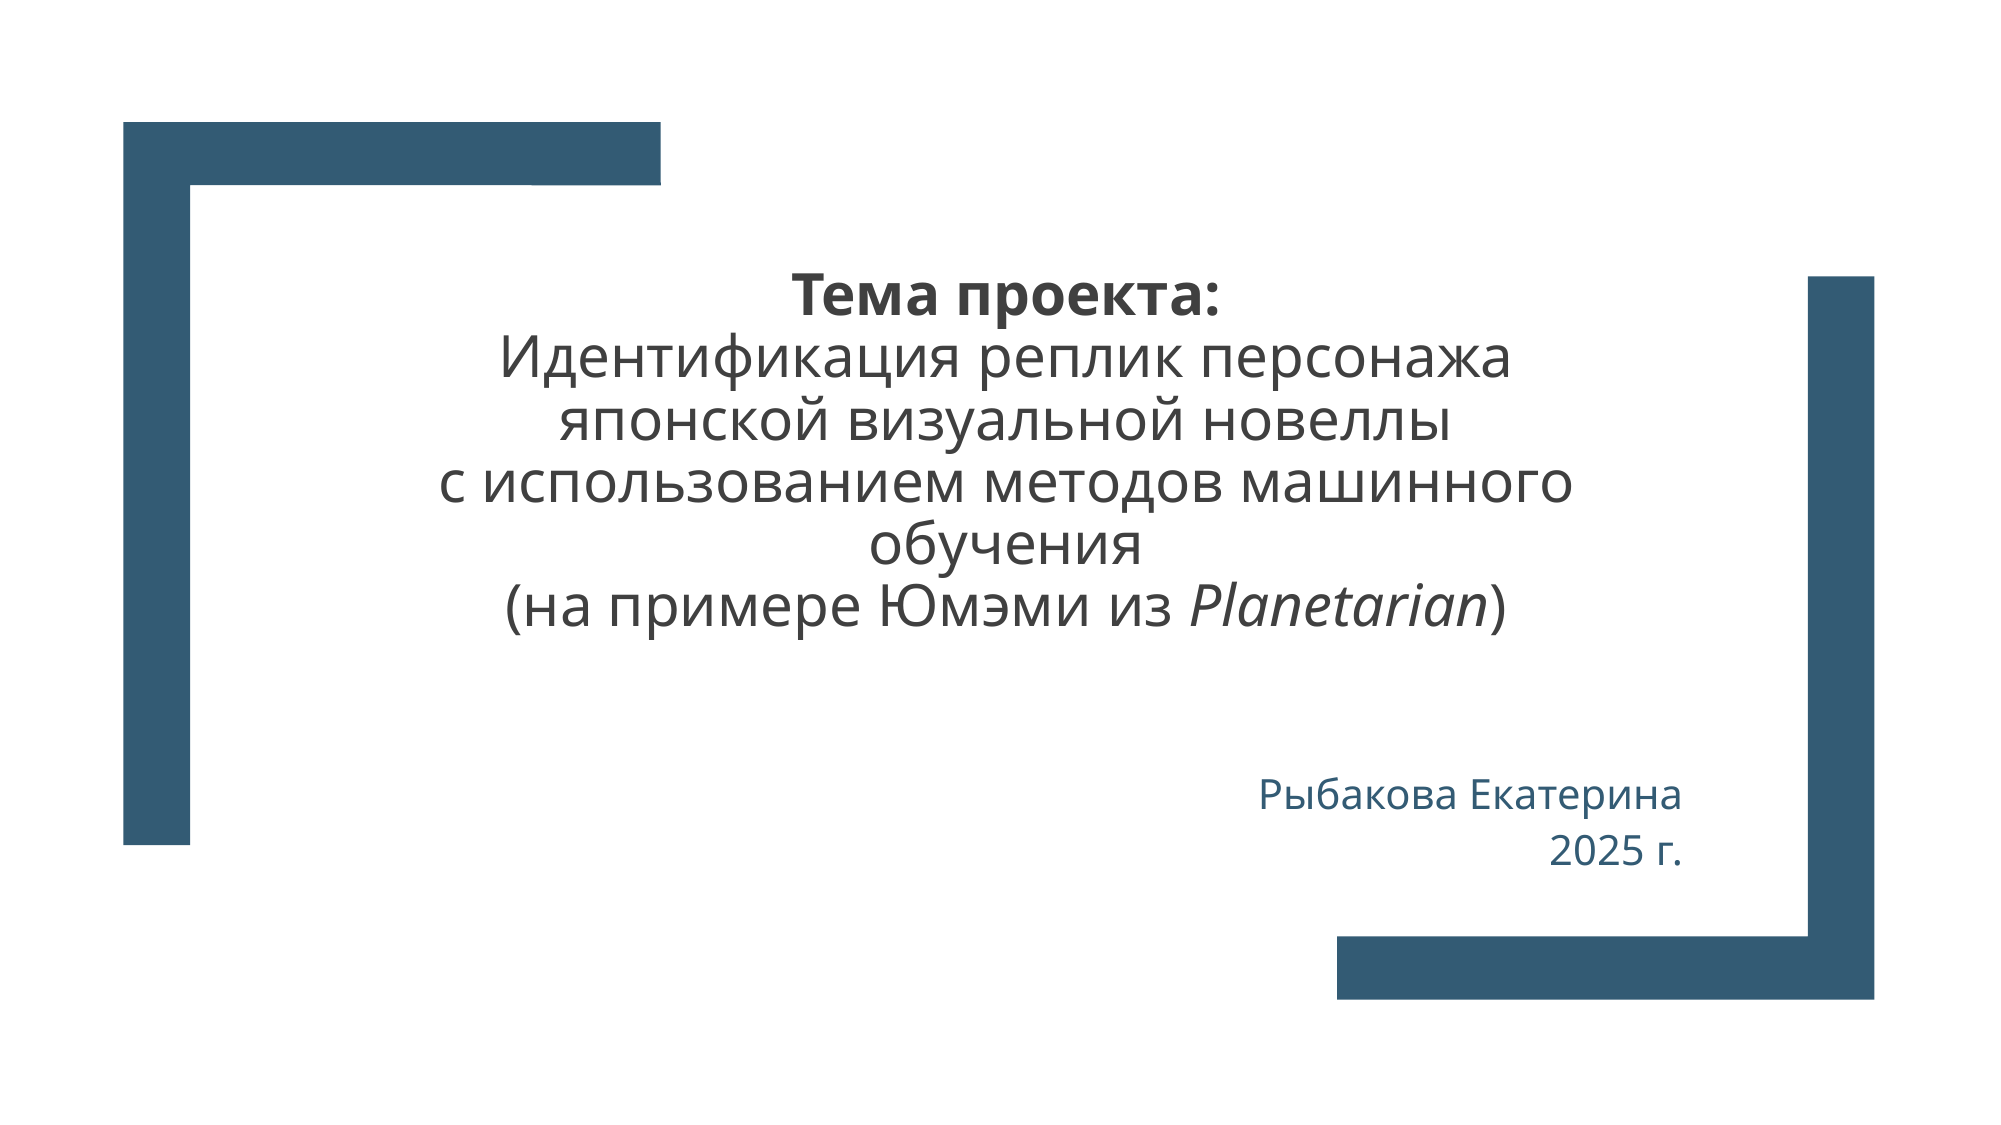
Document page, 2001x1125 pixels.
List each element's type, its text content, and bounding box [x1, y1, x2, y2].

title Тема проекта: Идентификация реплик персонажа японской визуальной новеллы с использованием методов машинного обучения (на примере Юмэми из Planetarian) [314, 242, 1699, 647]
subtitle Рыбакова Екатерина 2025 г. [391, 704, 1699, 883]
